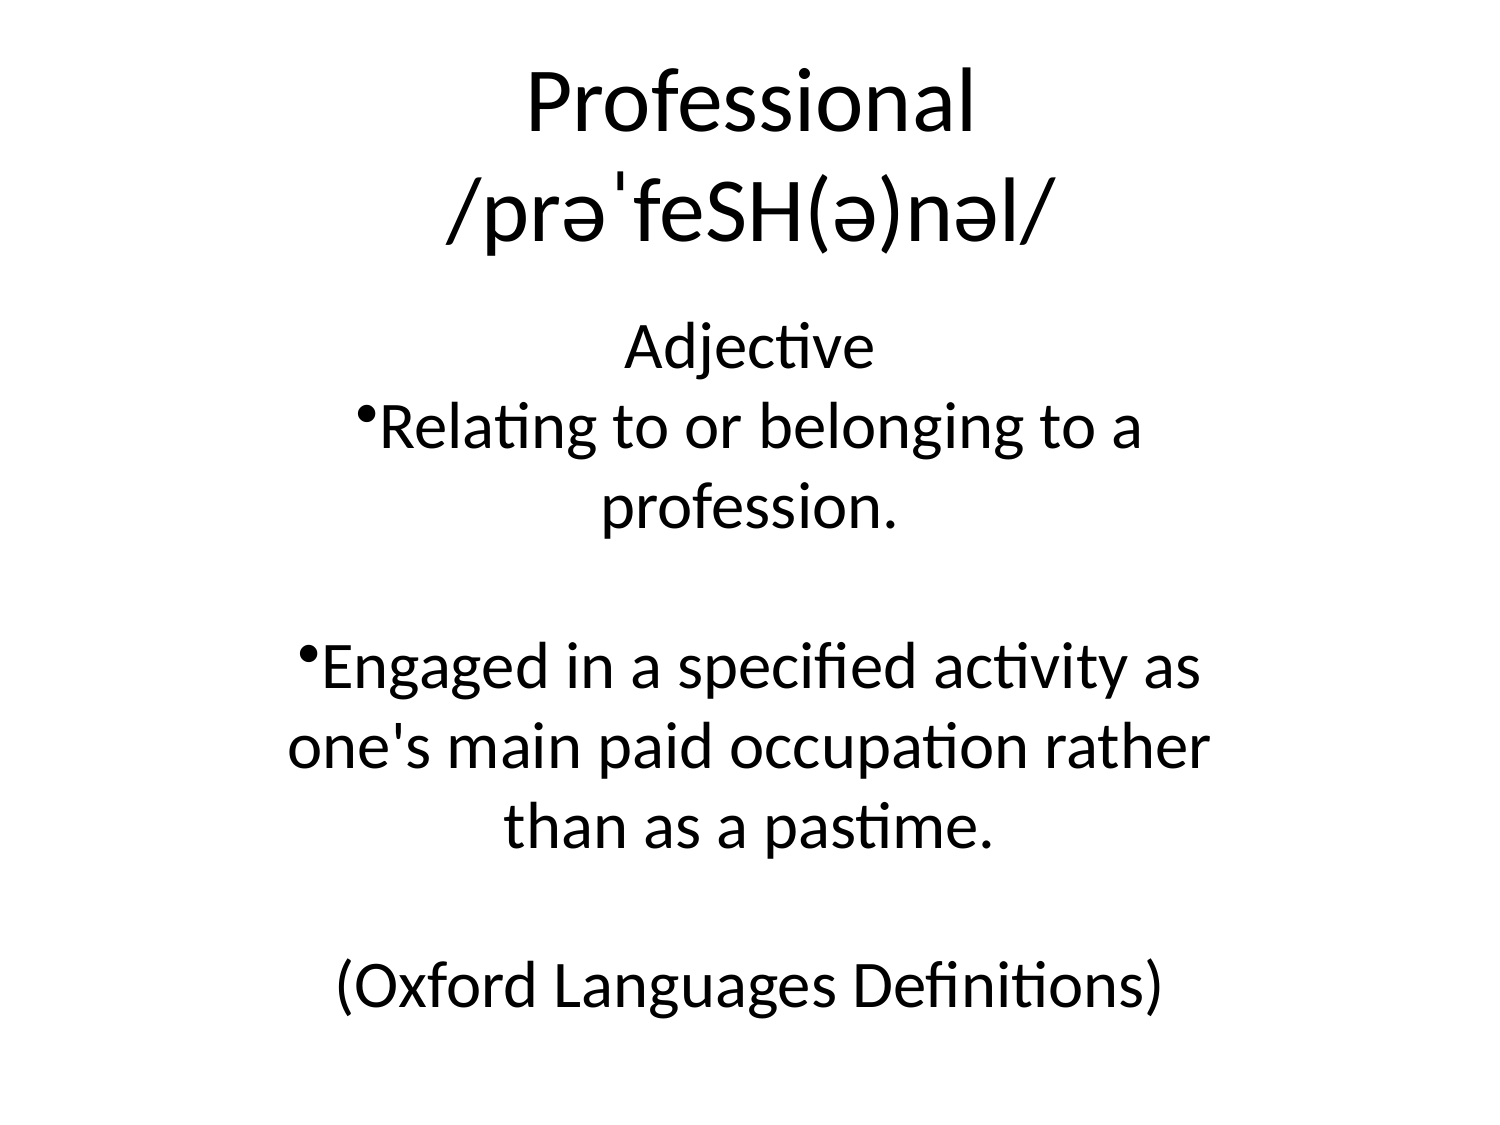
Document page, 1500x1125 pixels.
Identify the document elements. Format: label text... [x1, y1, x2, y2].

title Professional /prəˈfeSH(ə)nəl/ [113, 29, 1389, 271]
subtitle Adjective Relating to or belonging to a profession. Engaged in a specified activity as one's main paid occupation rather than as a pastime. (Oxford Languages Definitions) [225, 294, 1275, 1036]
